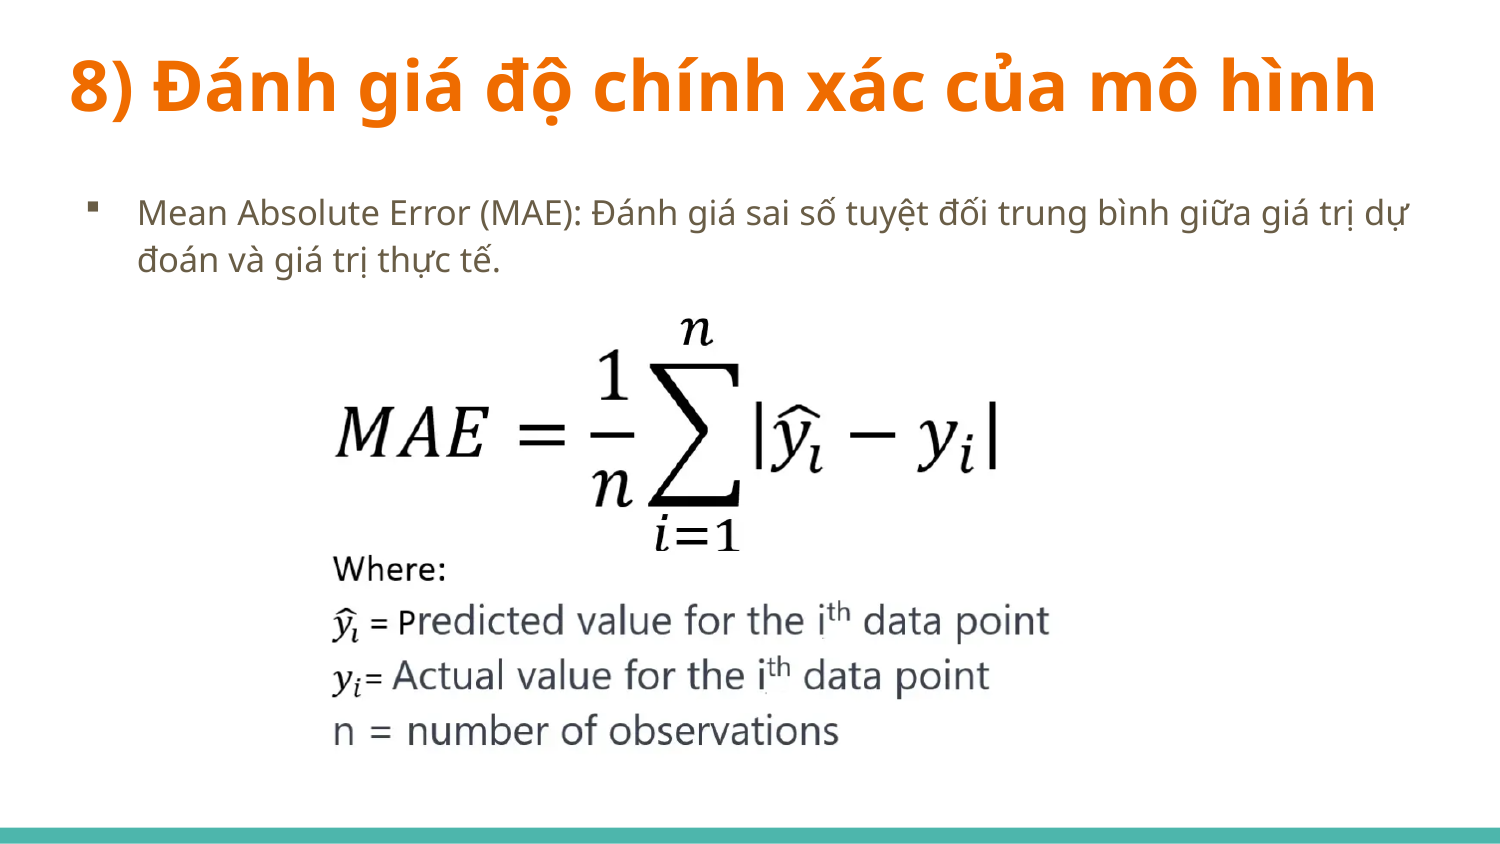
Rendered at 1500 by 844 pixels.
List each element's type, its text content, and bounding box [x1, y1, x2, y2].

list Mean Absolute Error (MAE): Đánh giá sai số tuyệt đối trung bình giữa giá trị dự đoán và giá trị thực tế. [52, 169, 1451, 295]
title 8) Đánh giá độ chính xác của mô hình [51, 26, 1449, 143]
picture [294, 311, 1065, 764]
